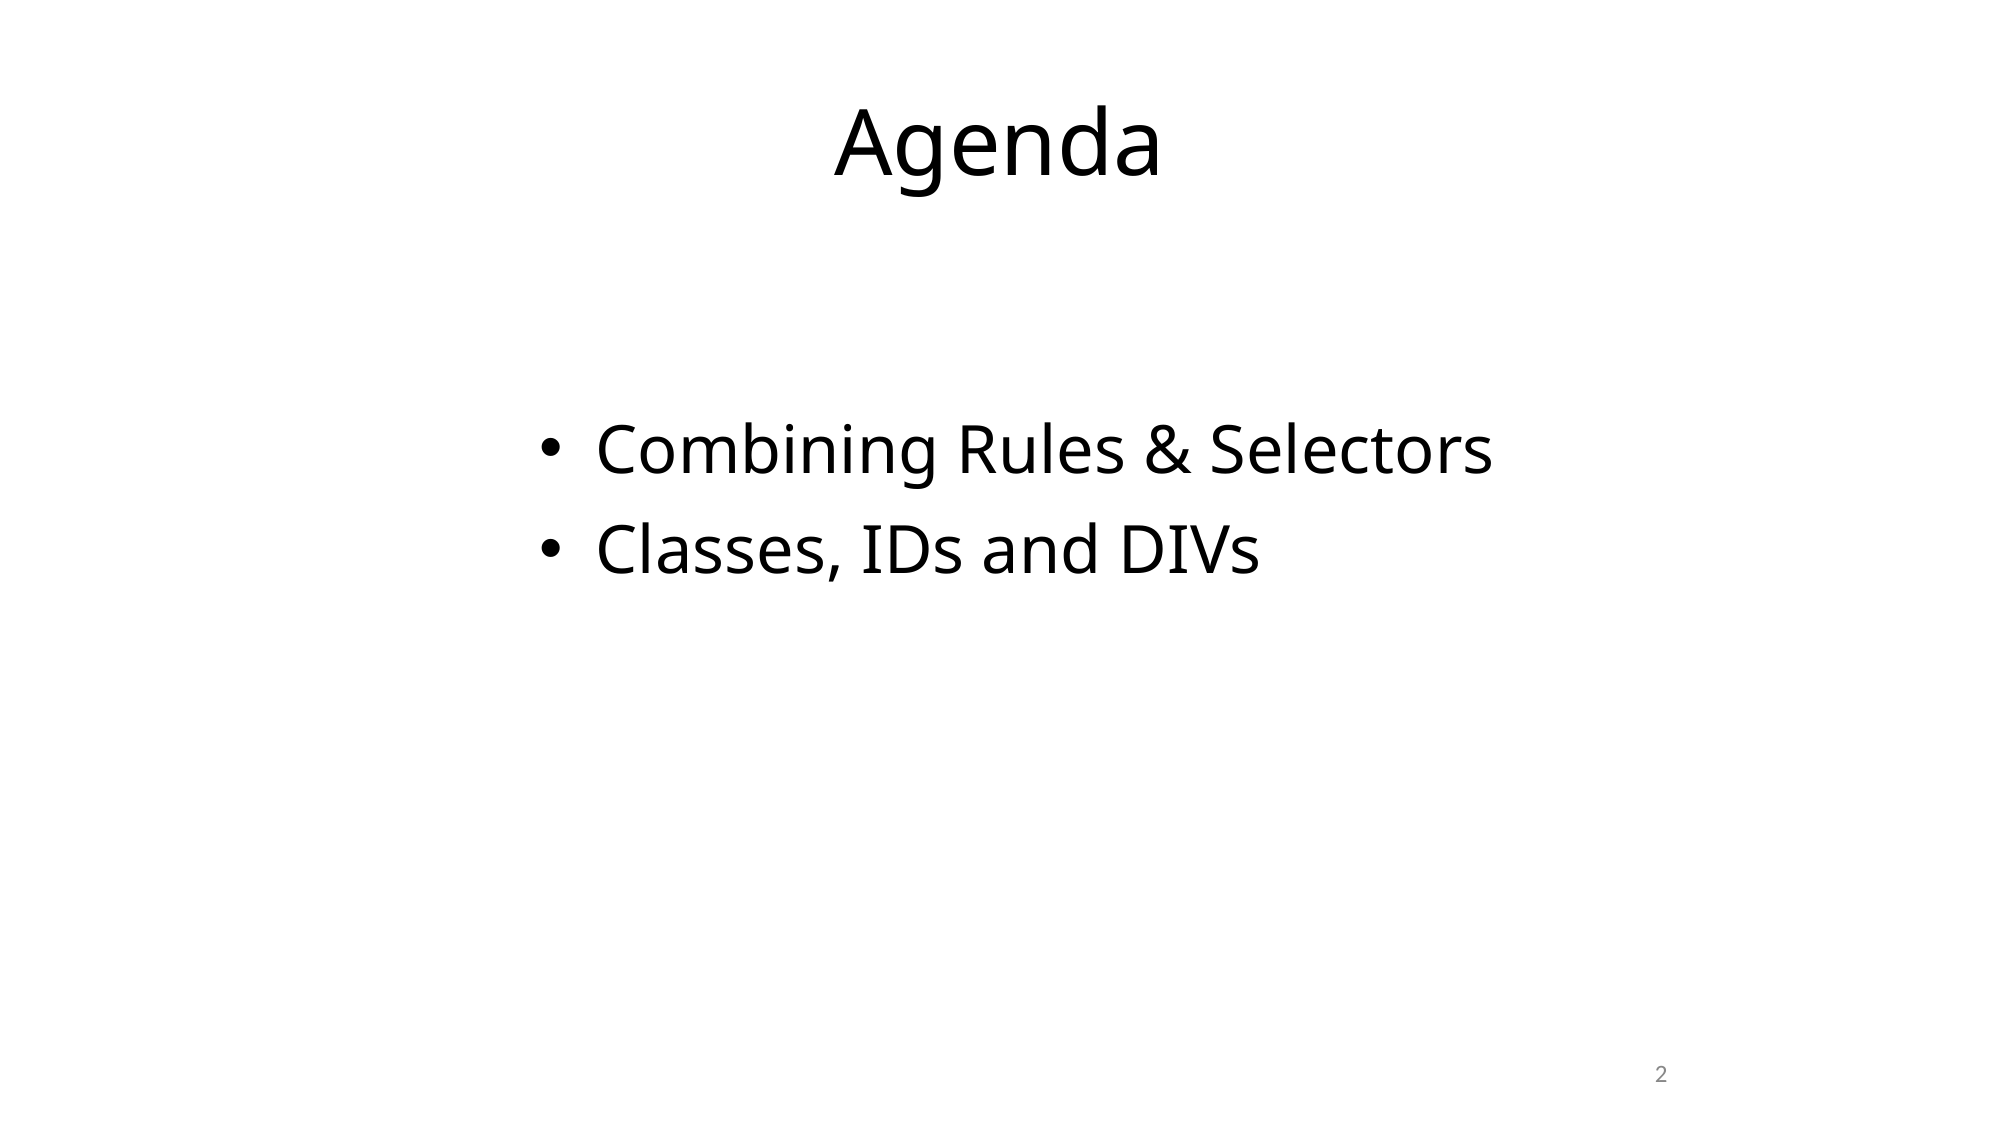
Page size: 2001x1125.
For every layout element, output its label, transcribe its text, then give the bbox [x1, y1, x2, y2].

list Combining Rules & Selectors Classes, IDs and DIVs [531, 398, 1685, 1009]
title Agenda [99, 44, 1901, 234]
slide_number 2 [1646, 1049, 1676, 1096]
